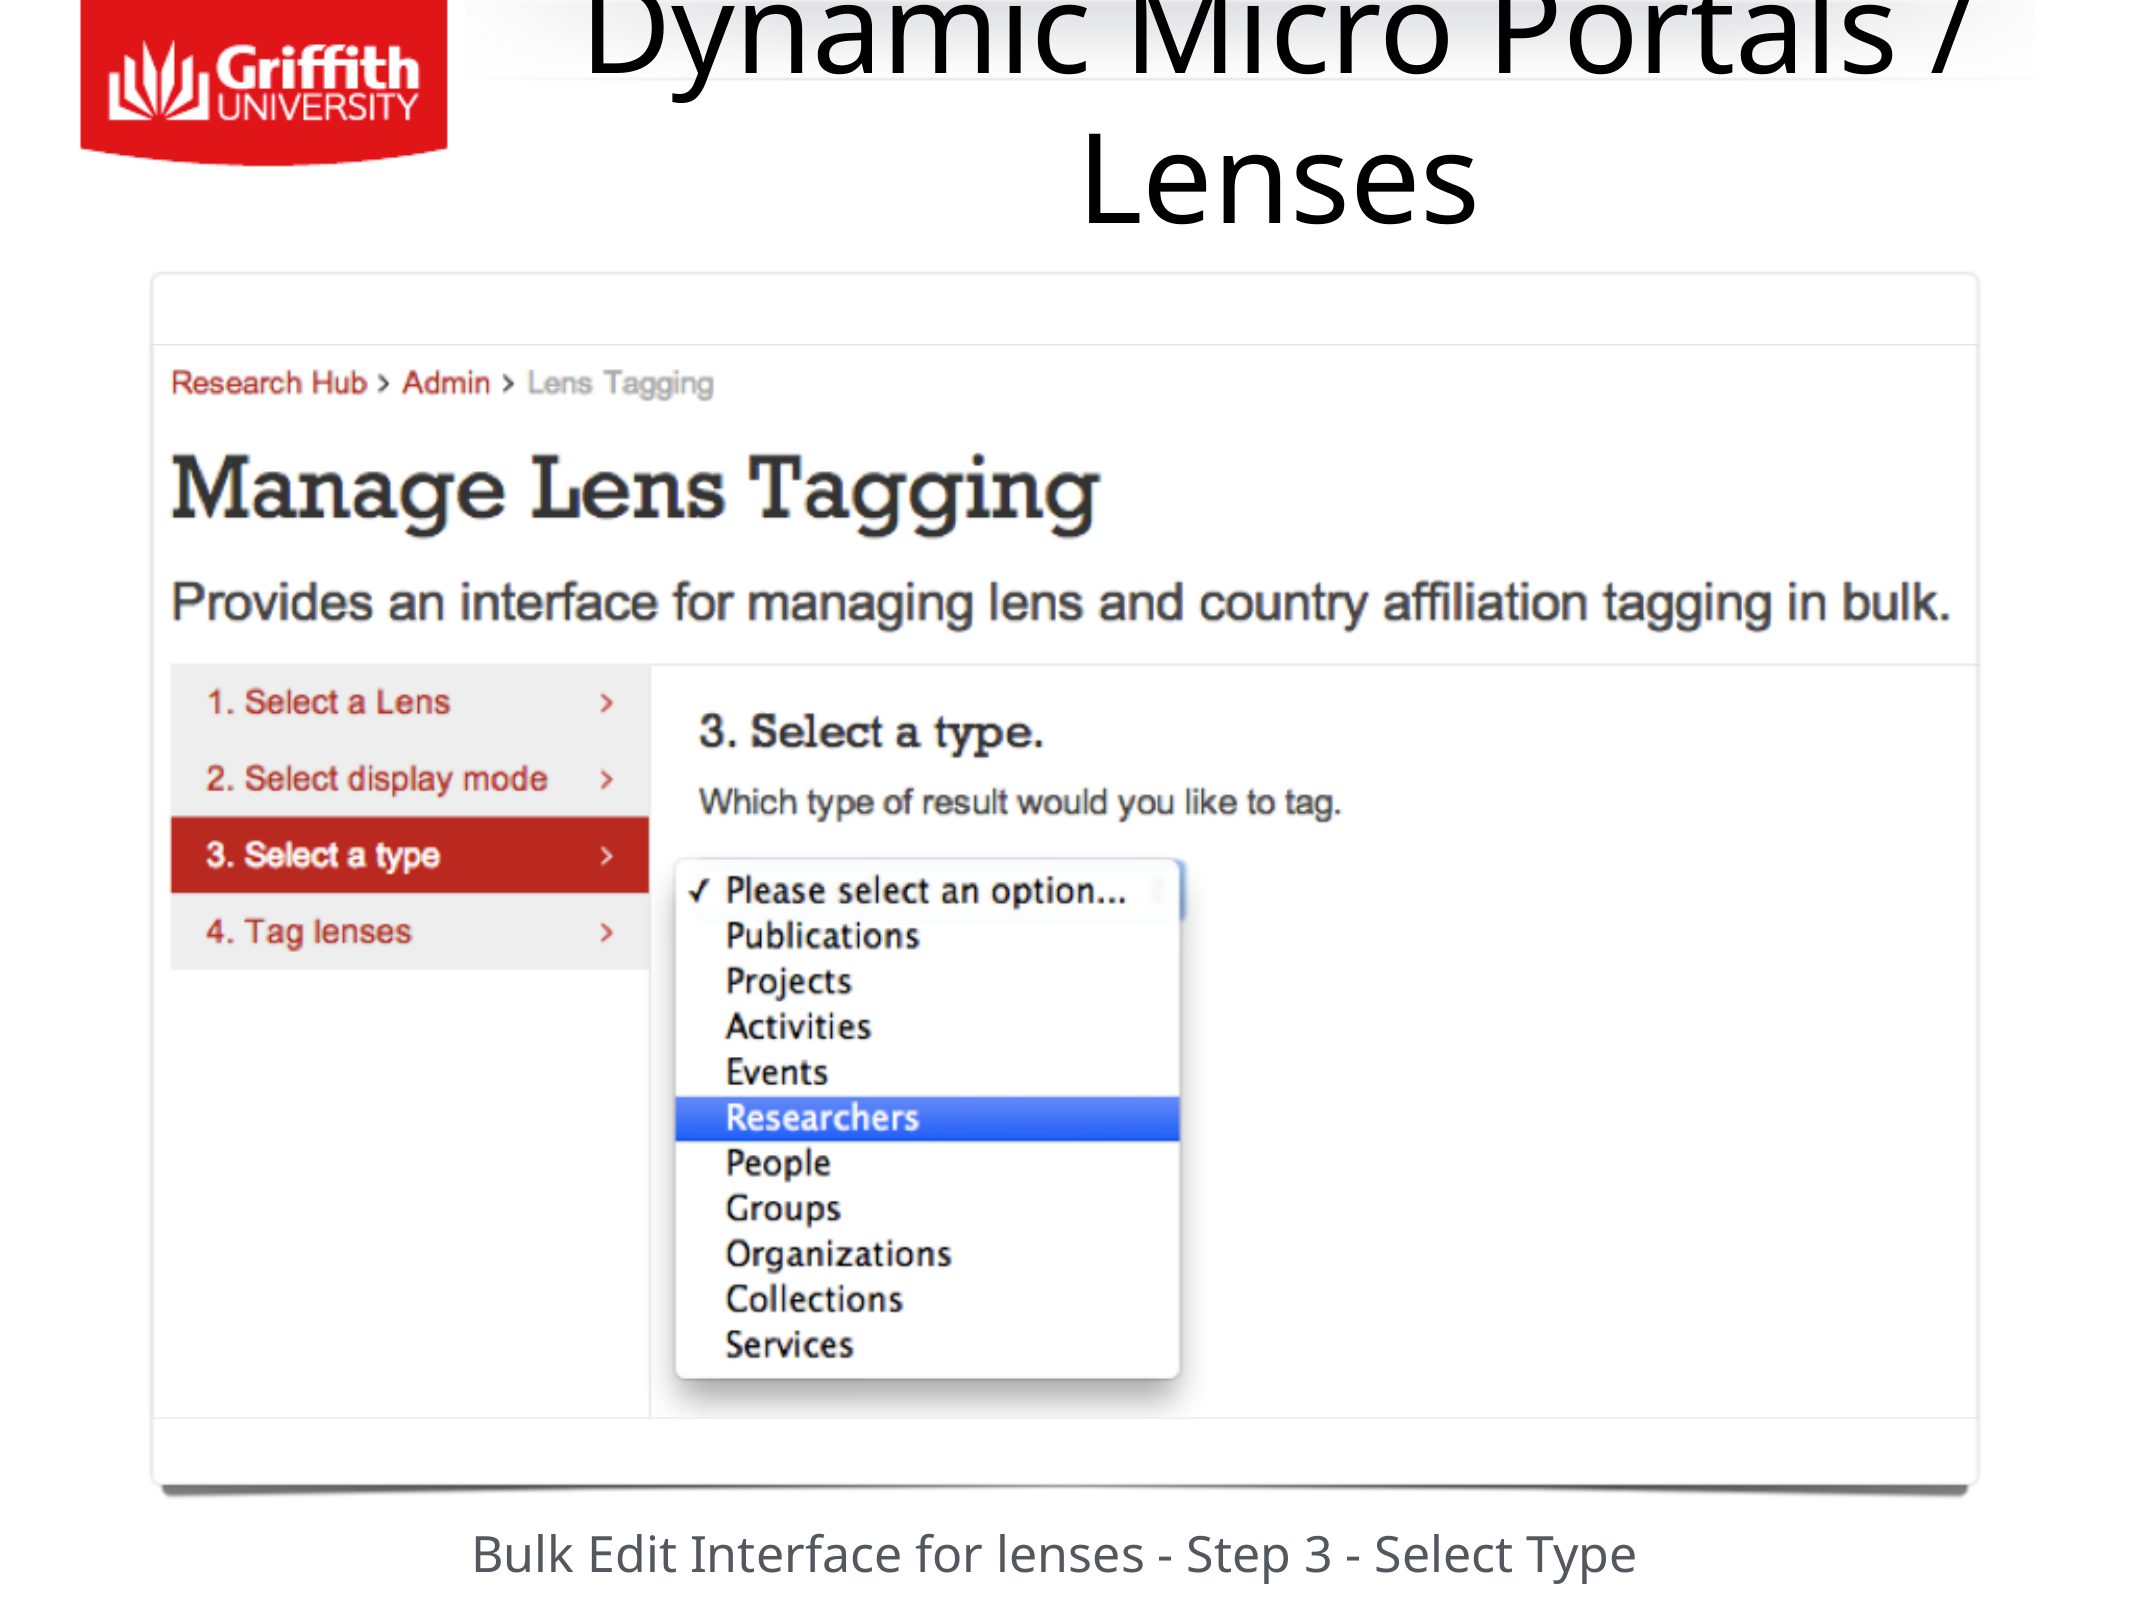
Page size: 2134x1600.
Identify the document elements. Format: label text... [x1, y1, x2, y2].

picture [147, 268, 1986, 1500]
picture [79, 0, 420, 177]
text_box Bulk Edit Interface for lenses - Step 3 - Select Type [463, 1513, 1648, 1591]
text_box Dynamic Micro Portals / Lenses [420, 0, 2134, 198]
